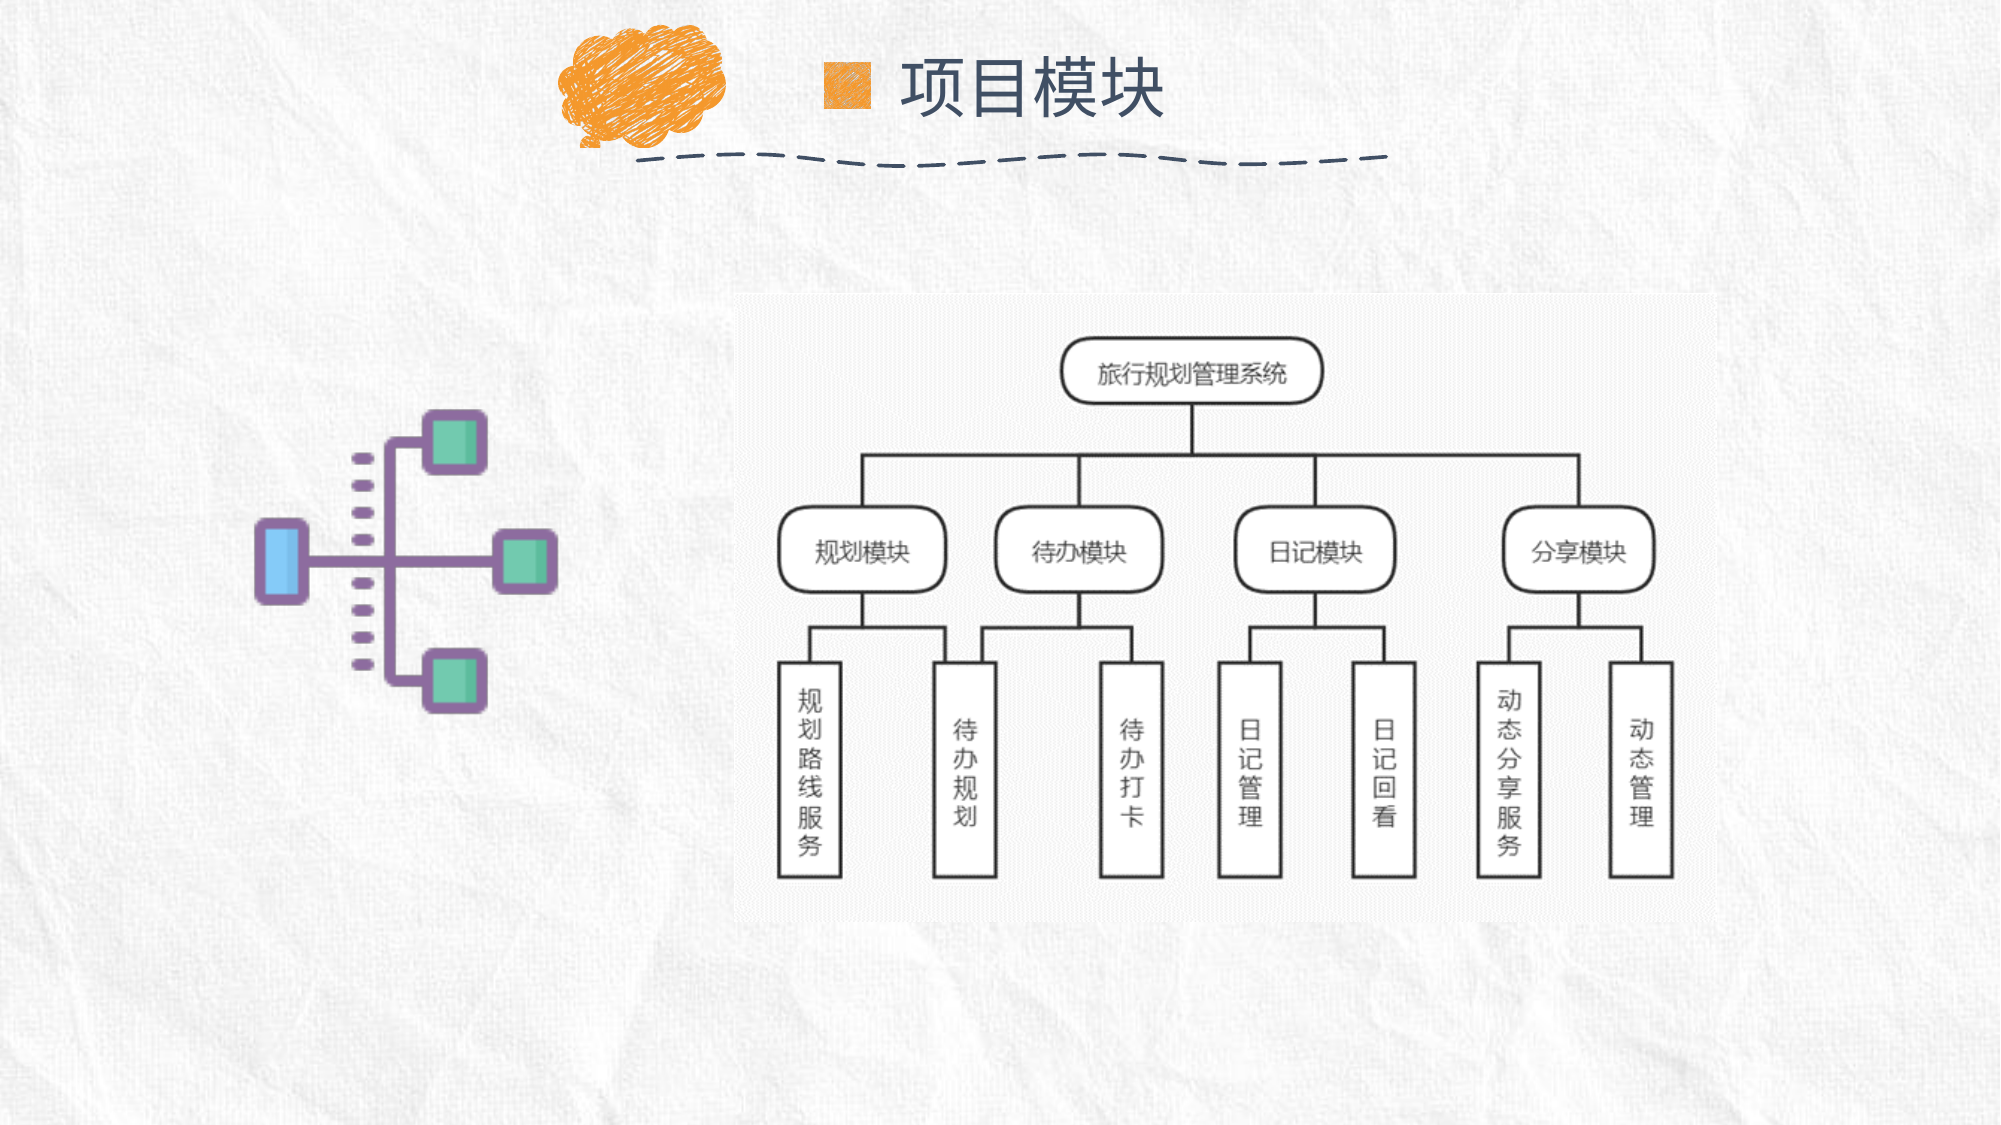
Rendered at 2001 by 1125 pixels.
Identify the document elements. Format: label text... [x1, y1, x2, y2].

text_box 项目模块 [809, 38, 1446, 133]
text_box [556, 23, 727, 170]
picture [824, 62, 871, 109]
picture [234, 389, 580, 736]
picture [734, 293, 1717, 922]
text_box [636, 153, 1395, 168]
